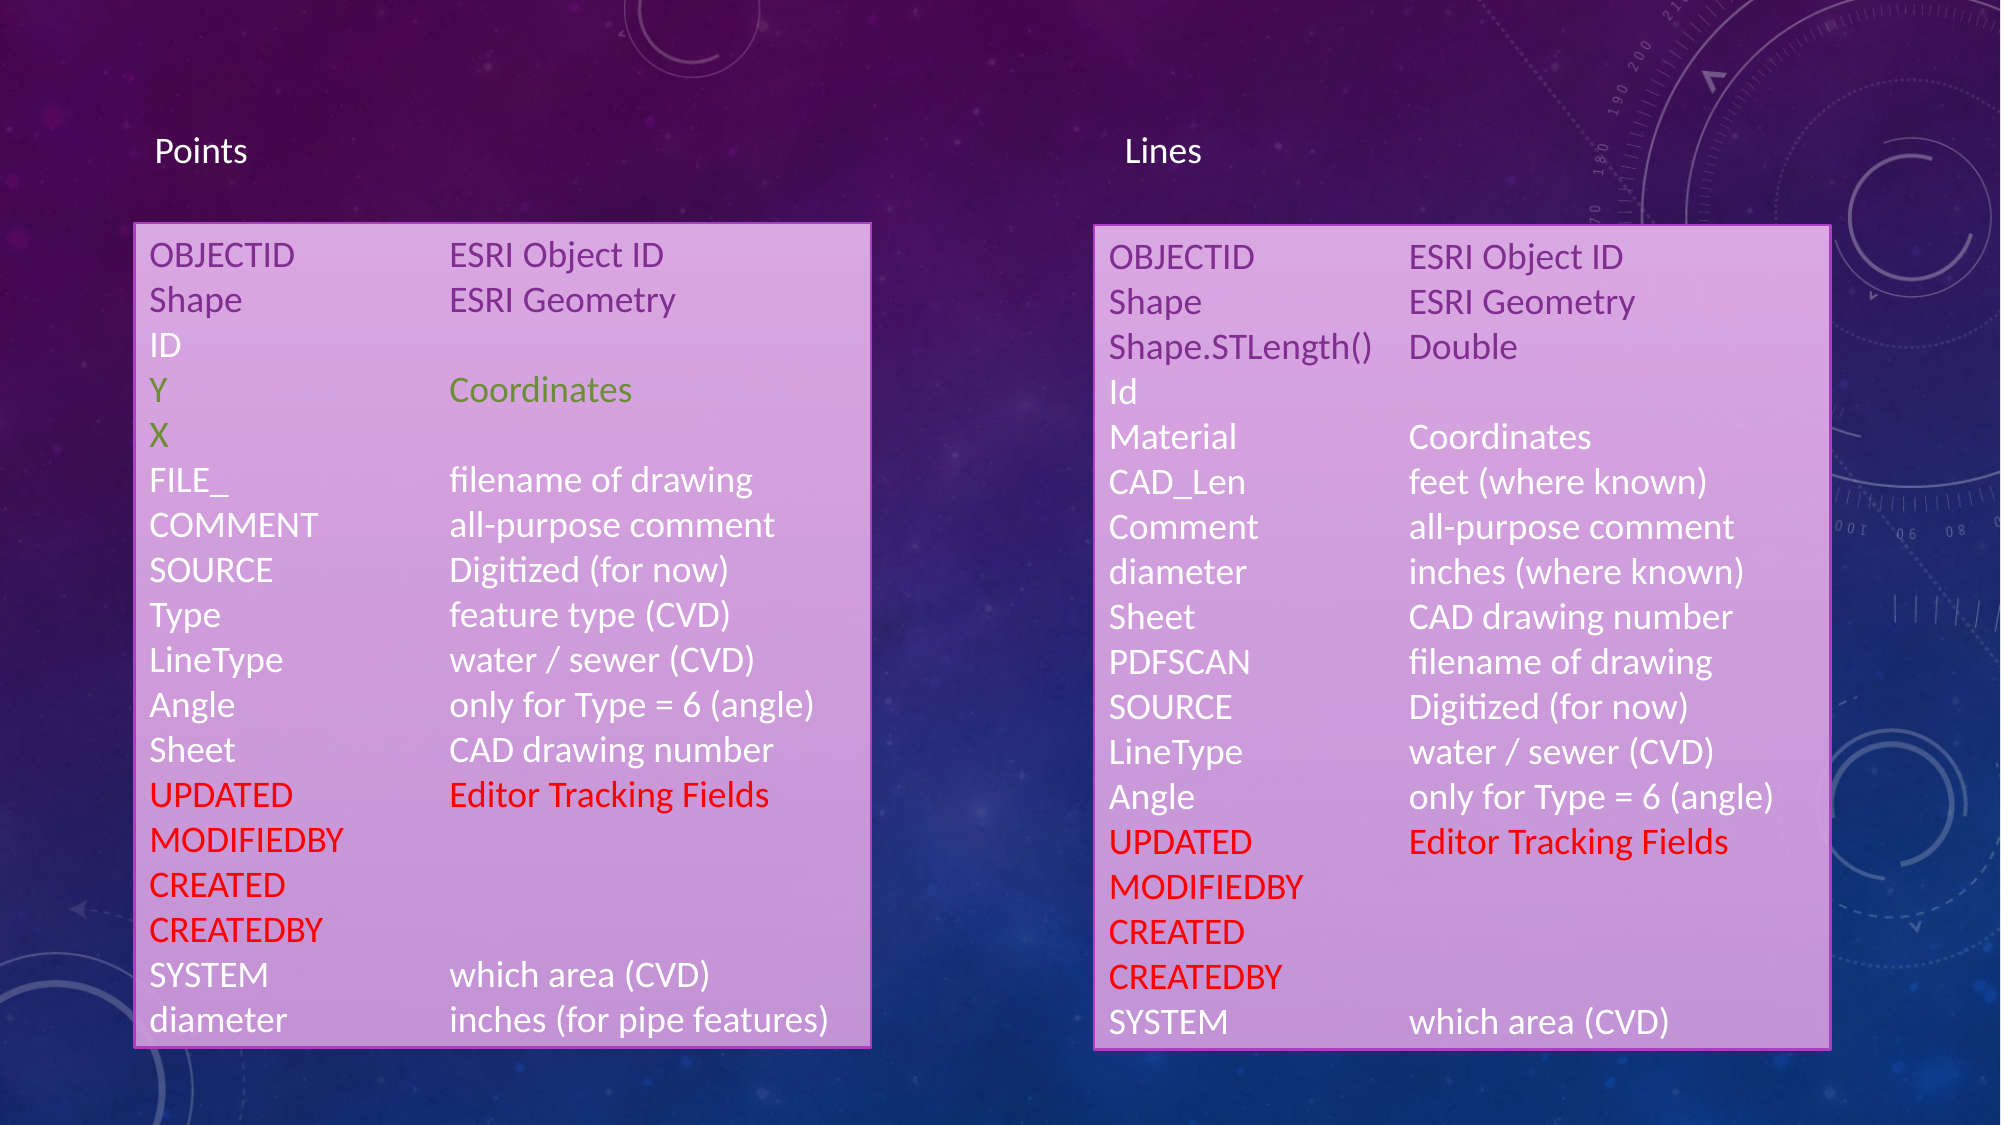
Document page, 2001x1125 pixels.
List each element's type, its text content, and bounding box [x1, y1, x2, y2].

text_box Lines [1110, 118, 1218, 179]
text_box OBJECTID ESRI Object ID Shape ESRI Geometry ID Y Coordinates X FILE_ filename of drawing COMMENT all-purpose comment SOURCE Digitized (for now) Type feature type (CVD) LineType water / sewer (CVD) Angle only for Type = 6 (angle) Sheet CAD drawing number UPDATED Editor Tracking Fields MODIFIEDBY CREATED CREATEDBY SYSTEM which area (CVD) diameter inches (for pipe features) [134, 222, 872, 1048]
text_box OBJECTID ESRI Object ID Shape ESRI Geometry Shape.STLength() Double Id Material Coordinates CAD_Len feet (where known) Comment all-purpose comment diameter inches (where known) Sheet CAD drawing number PDFSCAN filename of drawing SOURCE Digitized (for now) LineType water / sewer (CVD) Angle only for Type = 6 (angle) UPDATED Editor Tracking Fields MODIFIEDBY CREATED CREATEDBY SYSTEM which area (CVD) [1094, 224, 1831, 1050]
text_box Points [139, 119, 263, 179]
picture [0, 0, 2001, 1125]
